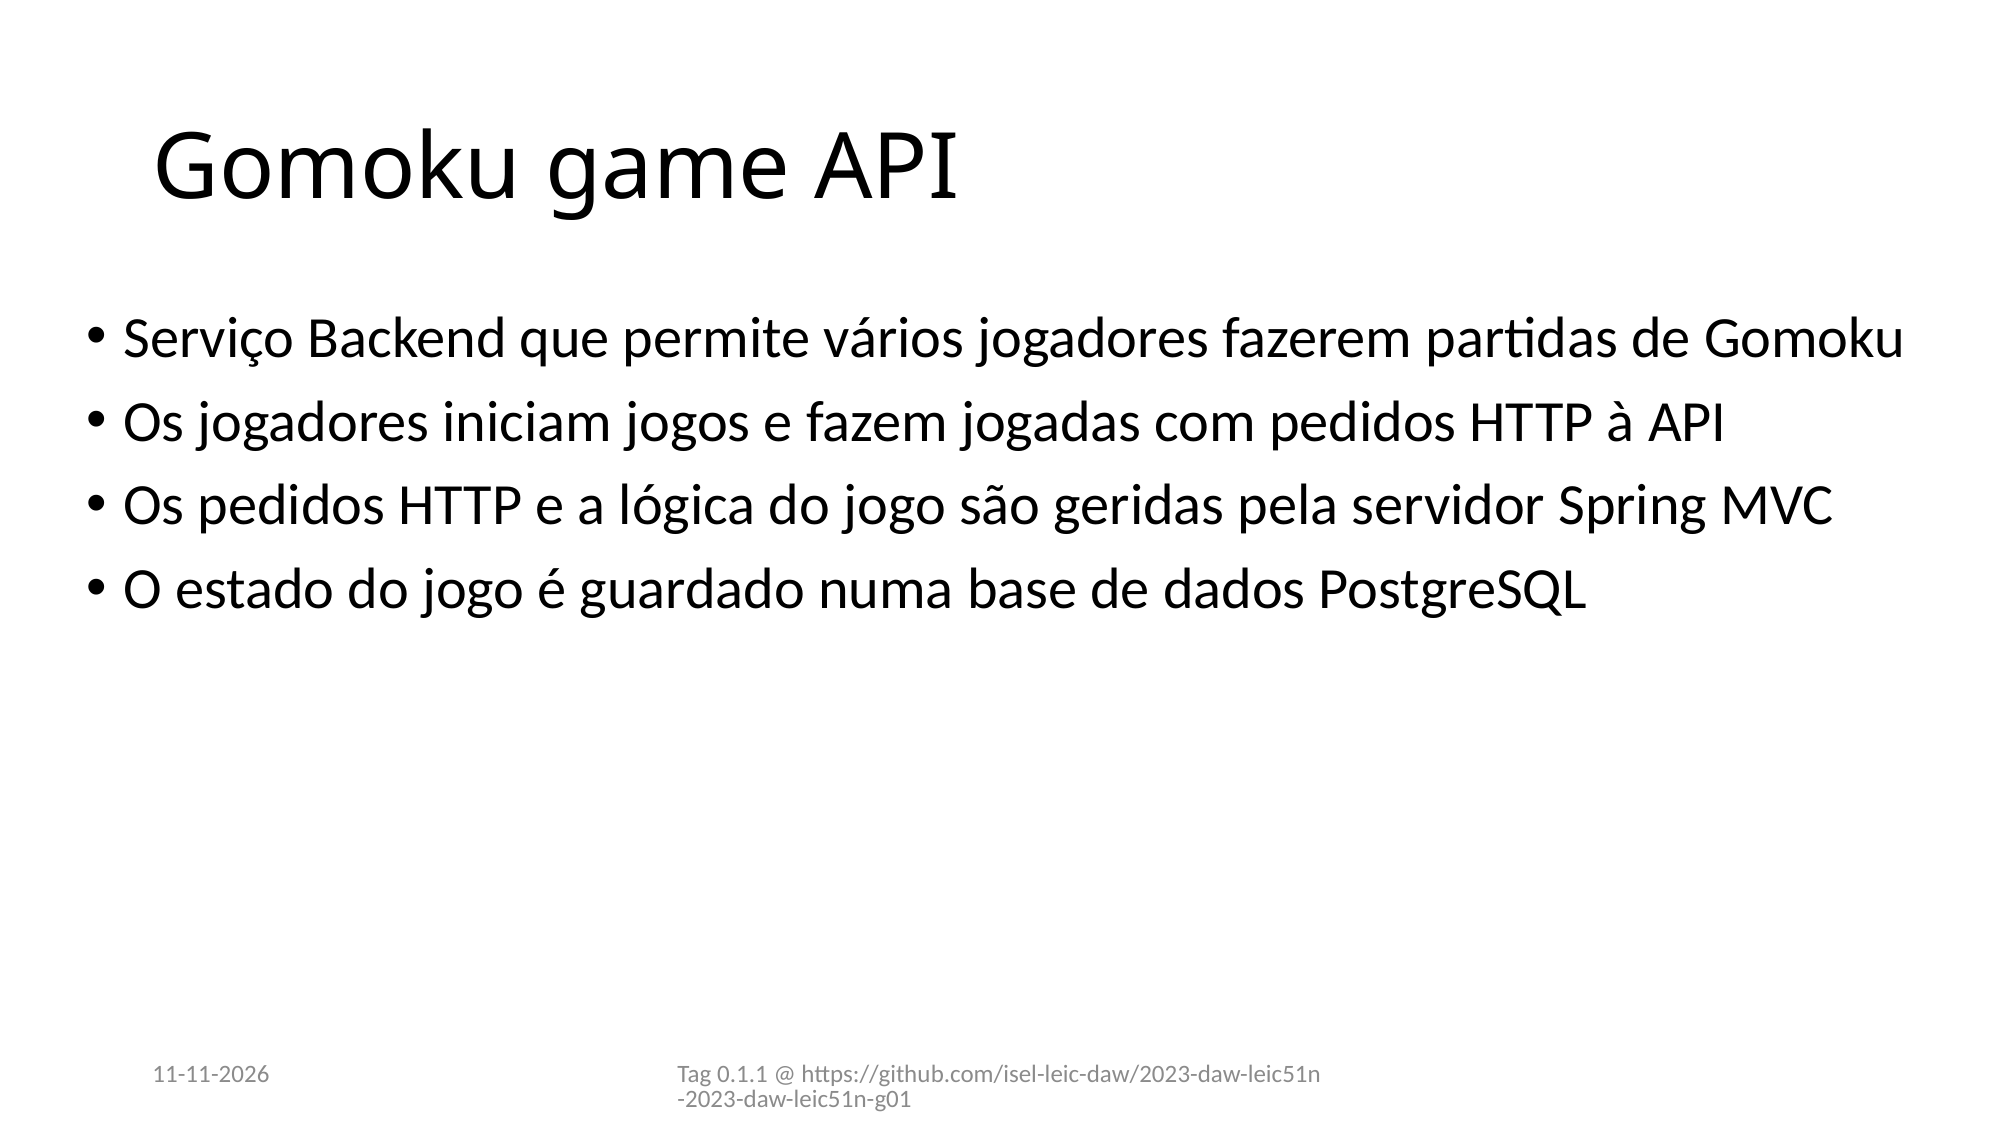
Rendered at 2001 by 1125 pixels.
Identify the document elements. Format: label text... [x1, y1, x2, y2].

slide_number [137, 1042, 588, 1103]
title Gomoku game API [137, 59, 1863, 278]
list Serviço Backend que permite vários jogadores fazerem partidas de Gomoku Os jogadores iniciam jogos e fazem jogadas com pedidos HTTP à API Os pedidos HTTP e a lógica do jogo são geridas pela servidor Spring MVC O estado do jogo é guardado numa base de dados PostgreSQL [71, 299, 1930, 1014]
footer Tag 0.1.1 @ https://github.com/isel-leic-daw/2023-daw-leic51n-2023-daw-leic51n-g01 [662, 1042, 1338, 1103]
